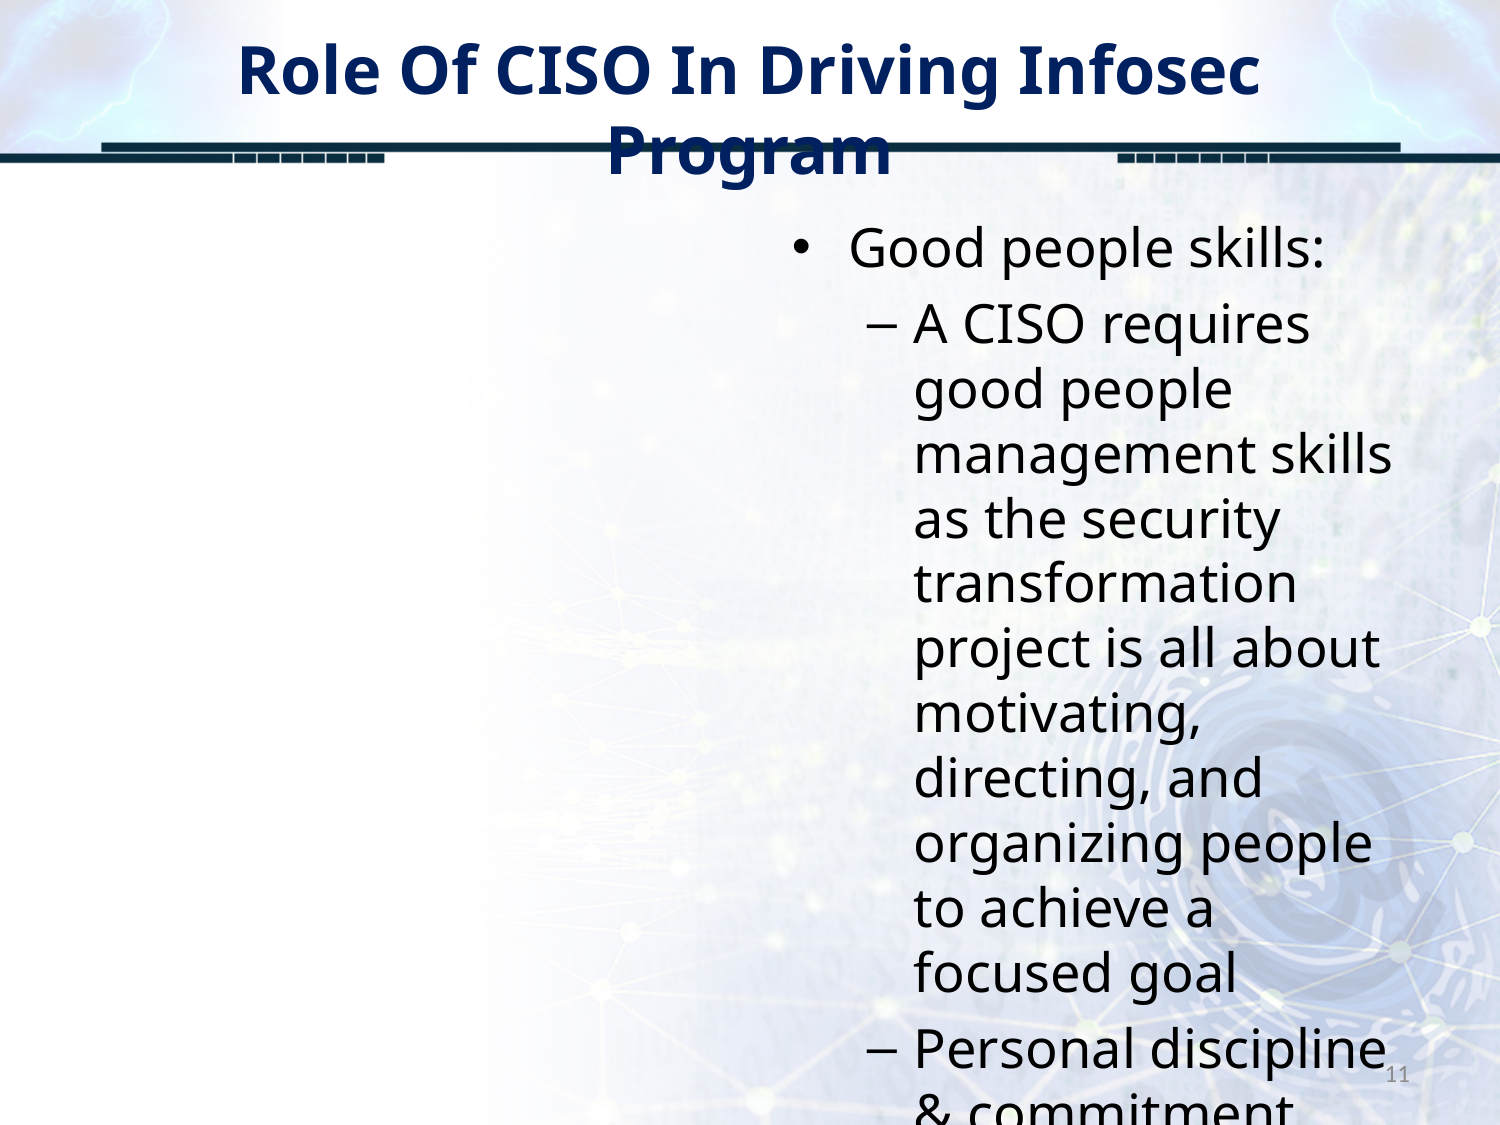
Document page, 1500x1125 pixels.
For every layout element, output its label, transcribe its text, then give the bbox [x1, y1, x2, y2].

picture [0, 0, 1500, 1125]
list Good people skills: A CISO requires good people management skills as the security transformation project is all about motivating, directing, and organizing people to achieve a focused goal Personal discipline & commitment [776, 205, 1432, 1023]
slide_number 11 [1074, 1042, 1425, 1103]
title Role Of CISO In Driving Infosec Program [75, 34, 1425, 182]
